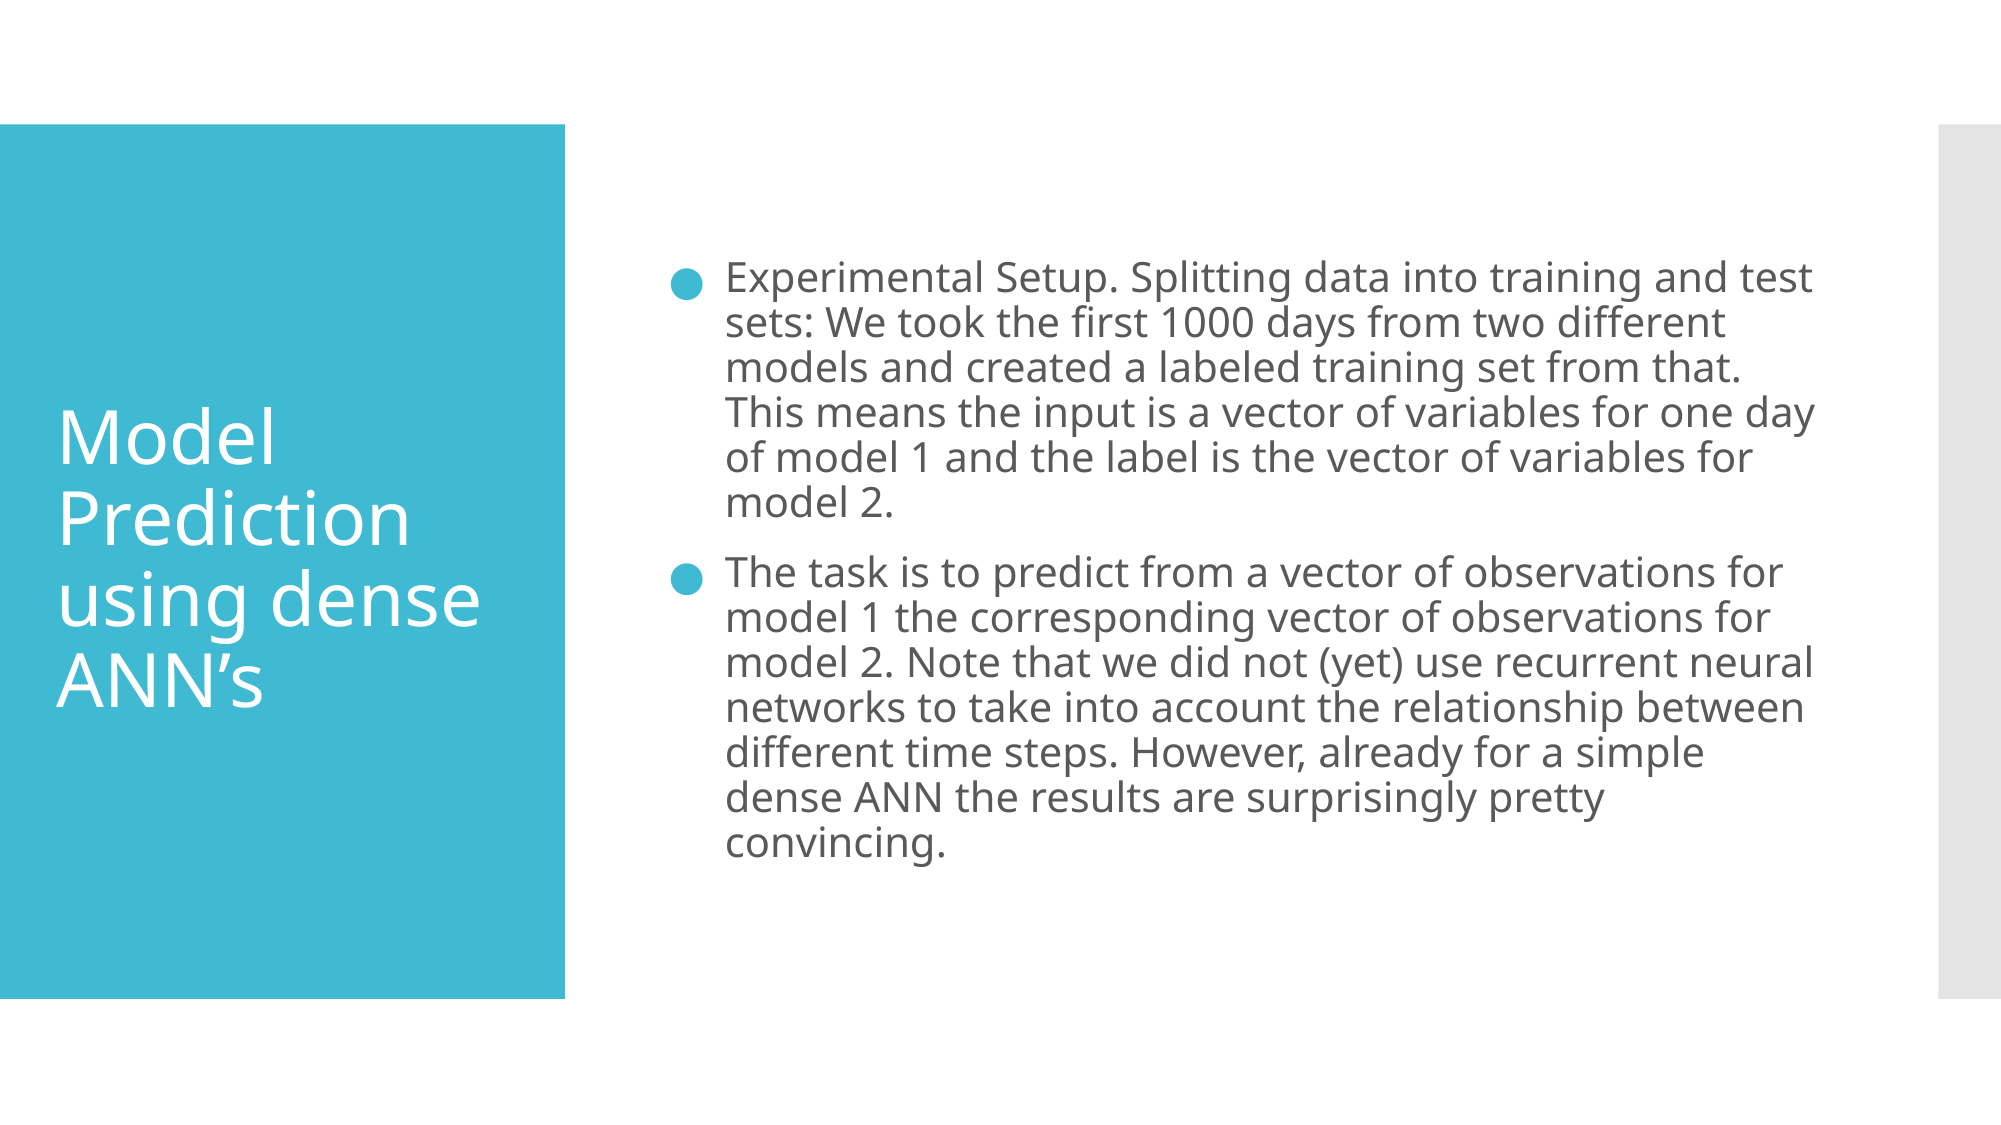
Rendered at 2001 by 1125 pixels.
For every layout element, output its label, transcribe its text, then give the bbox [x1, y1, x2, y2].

title Model Prediction using dense ANN’s [41, 184, 526, 940]
list Experimental Setup. Splitting data into training and test sets: We took the first 1000 days from two different models and created a labeled training set from that. This means the input is a vector of variables for one day of model 1 and the label is the vector of variables for model 2. The task is to predict from a vector of observations for model 1 the corresponding vector of observations for model 2. Note that we did not (yet) use recurrent neural networks to take into account the relationship between different time steps. However, already for a simple dense ANN the results are surprisingly pretty convincing. [634, 141, 1835, 982]
